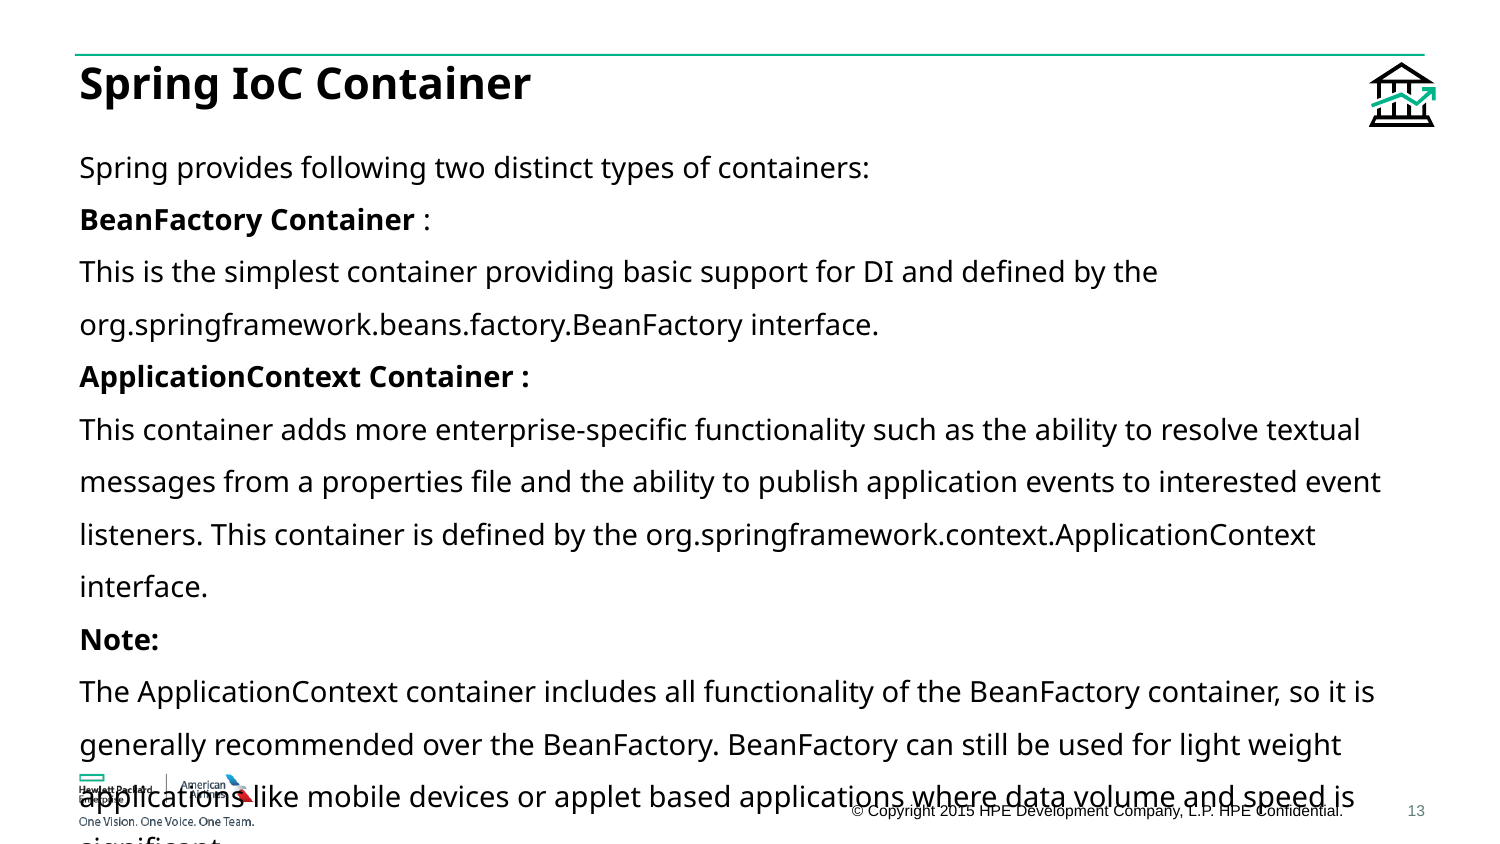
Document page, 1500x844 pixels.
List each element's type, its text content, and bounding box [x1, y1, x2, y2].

title Spring IoC Container [79, 62, 1352, 116]
text_box Spring provides following two distinct types of containers: BeanFactory Container : This is the simplest container providing basic support for DI and defined by the org.springframework.beans.factory.BeanFactory interface. ApplicationContext Container : This container adds more enterprise-specific functionality such as the ability to resolve textual messages from a properties file and the ability to publish application events to interested event listeners. This container is defined by the org.springframework.context.ApplicationContext interface. Note: The ApplicationContext container includes all functionality of the BeanFactory container, so it is generally recommended over the BeanFactory. BeanFactory can still be used for light weight applications like mobile devices or applet based applications where data volume and speed is significant. [79, 131, 1435, 802]
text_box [1368, 62, 1436, 127]
picture [74, 773, 258, 831]
slide_number 13 [1359, 791, 1425, 820]
